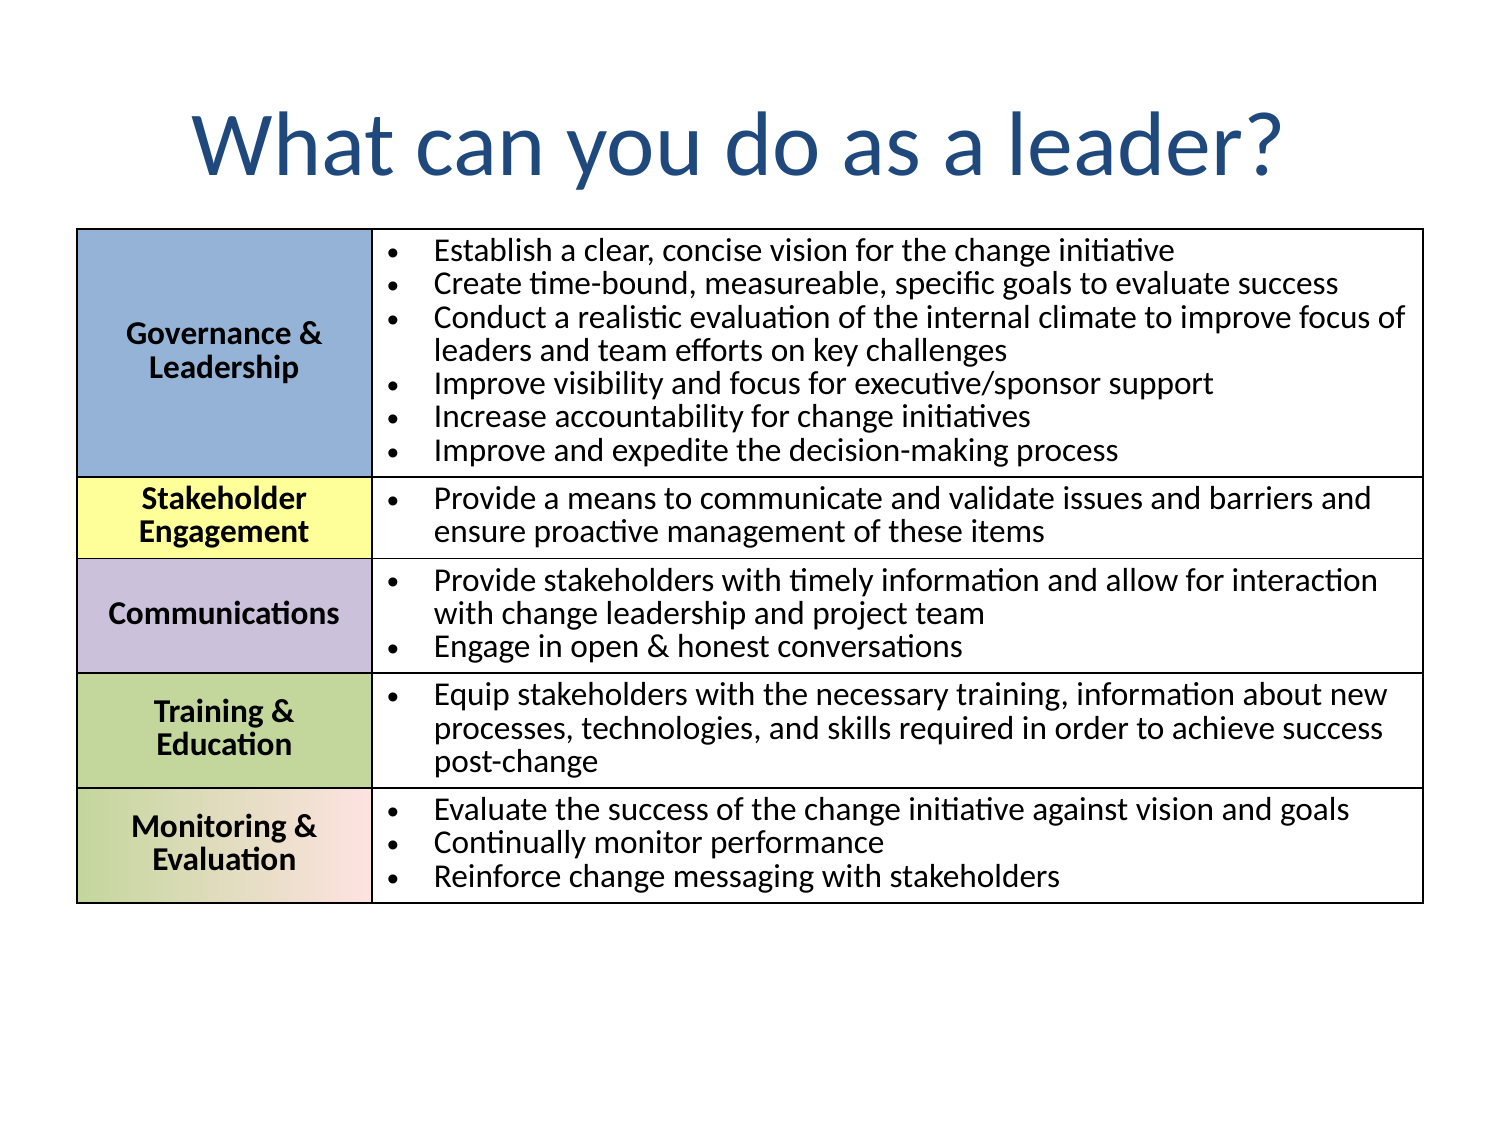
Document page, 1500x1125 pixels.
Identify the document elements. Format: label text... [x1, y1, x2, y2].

table_cell Provide a means to communicate and validate issues and barriers and ensure proactive management of these items [373, 478, 1422, 558]
table_cell Communications [78, 559, 371, 672]
table_header Establish a clear, concise vision for the change initiative Create time-bound, measureable, specific goals to evaluate success Conduct a realistic evaluation of the internal climate to improve focus of leaders and team efforts on key challenges Improve visibility and focus for executive/sponsor support Increase accountability for change initiatives Improve and expedite the decision-making process [373, 230, 1422, 476]
table_cell Stakeholder Engagement [78, 478, 371, 558]
table_cell Evaluate the success of the change initiative against vision and goals Continually monitor performance Reinforce change messaging with stakeholders [373, 789, 1422, 902]
table_cell Equip stakeholders with the necessary training, information about new processes, technologies, and skills required in order to achieve success post-change [373, 674, 1422, 787]
table_cell Monitoring & Evaluation [78, 789, 371, 902]
table_header Governance & Leadership [78, 230, 371, 476]
table_cell Training & Education [78, 674, 371, 787]
title What can you do as a leader? [75, 45, 1425, 233]
table_cell Provide stakeholders with timely information and allow for interaction with change leadership and project team Engage in open & honest conversations [373, 559, 1422, 672]
